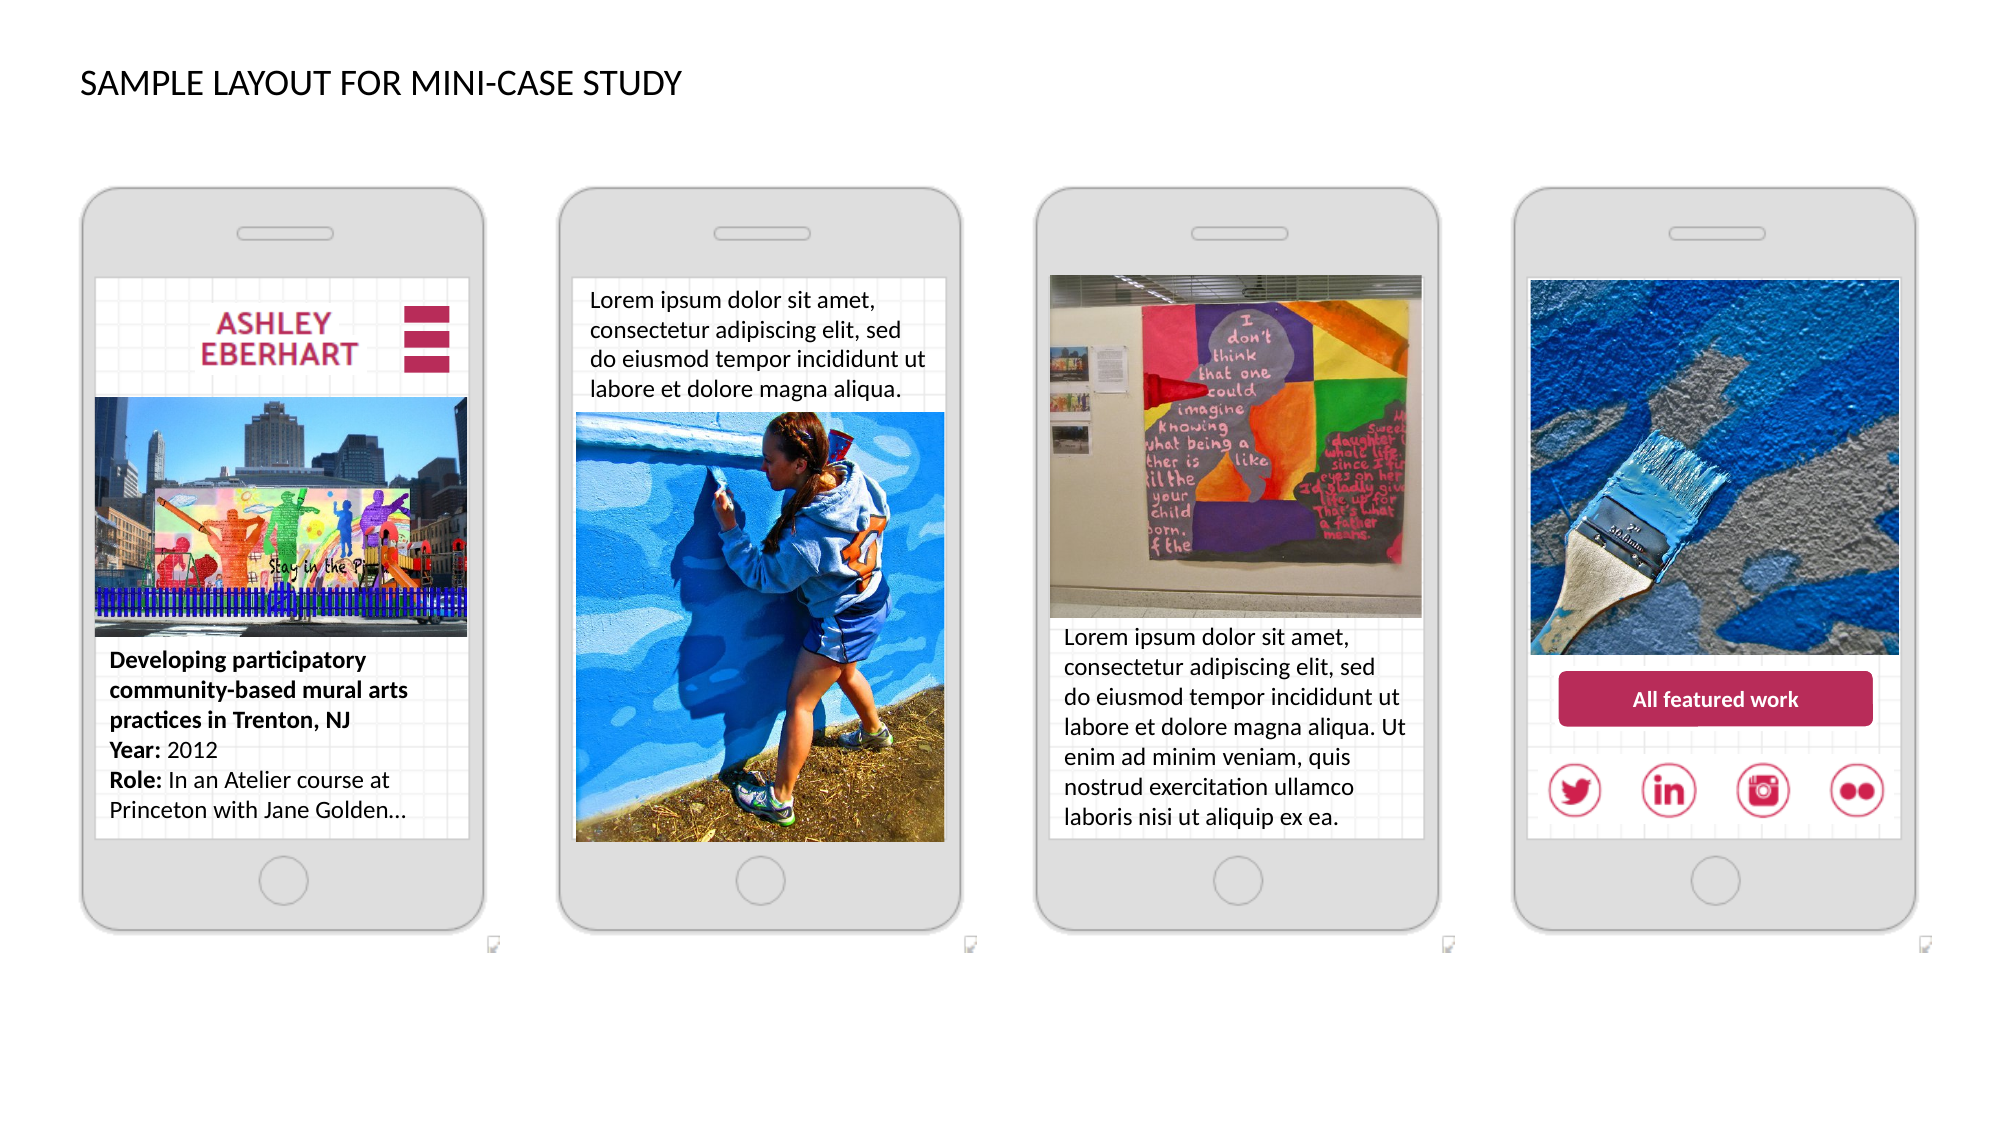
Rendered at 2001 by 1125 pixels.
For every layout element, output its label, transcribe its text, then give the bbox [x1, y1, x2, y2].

picture [1500, 172, 1932, 953]
picture [545, 172, 977, 953]
picture [68, 172, 500, 953]
text_box SAMPLE LAYOUT FOR MINI-CASE STUDY [65, 50, 977, 111]
picture [1022, 172, 1455, 953]
